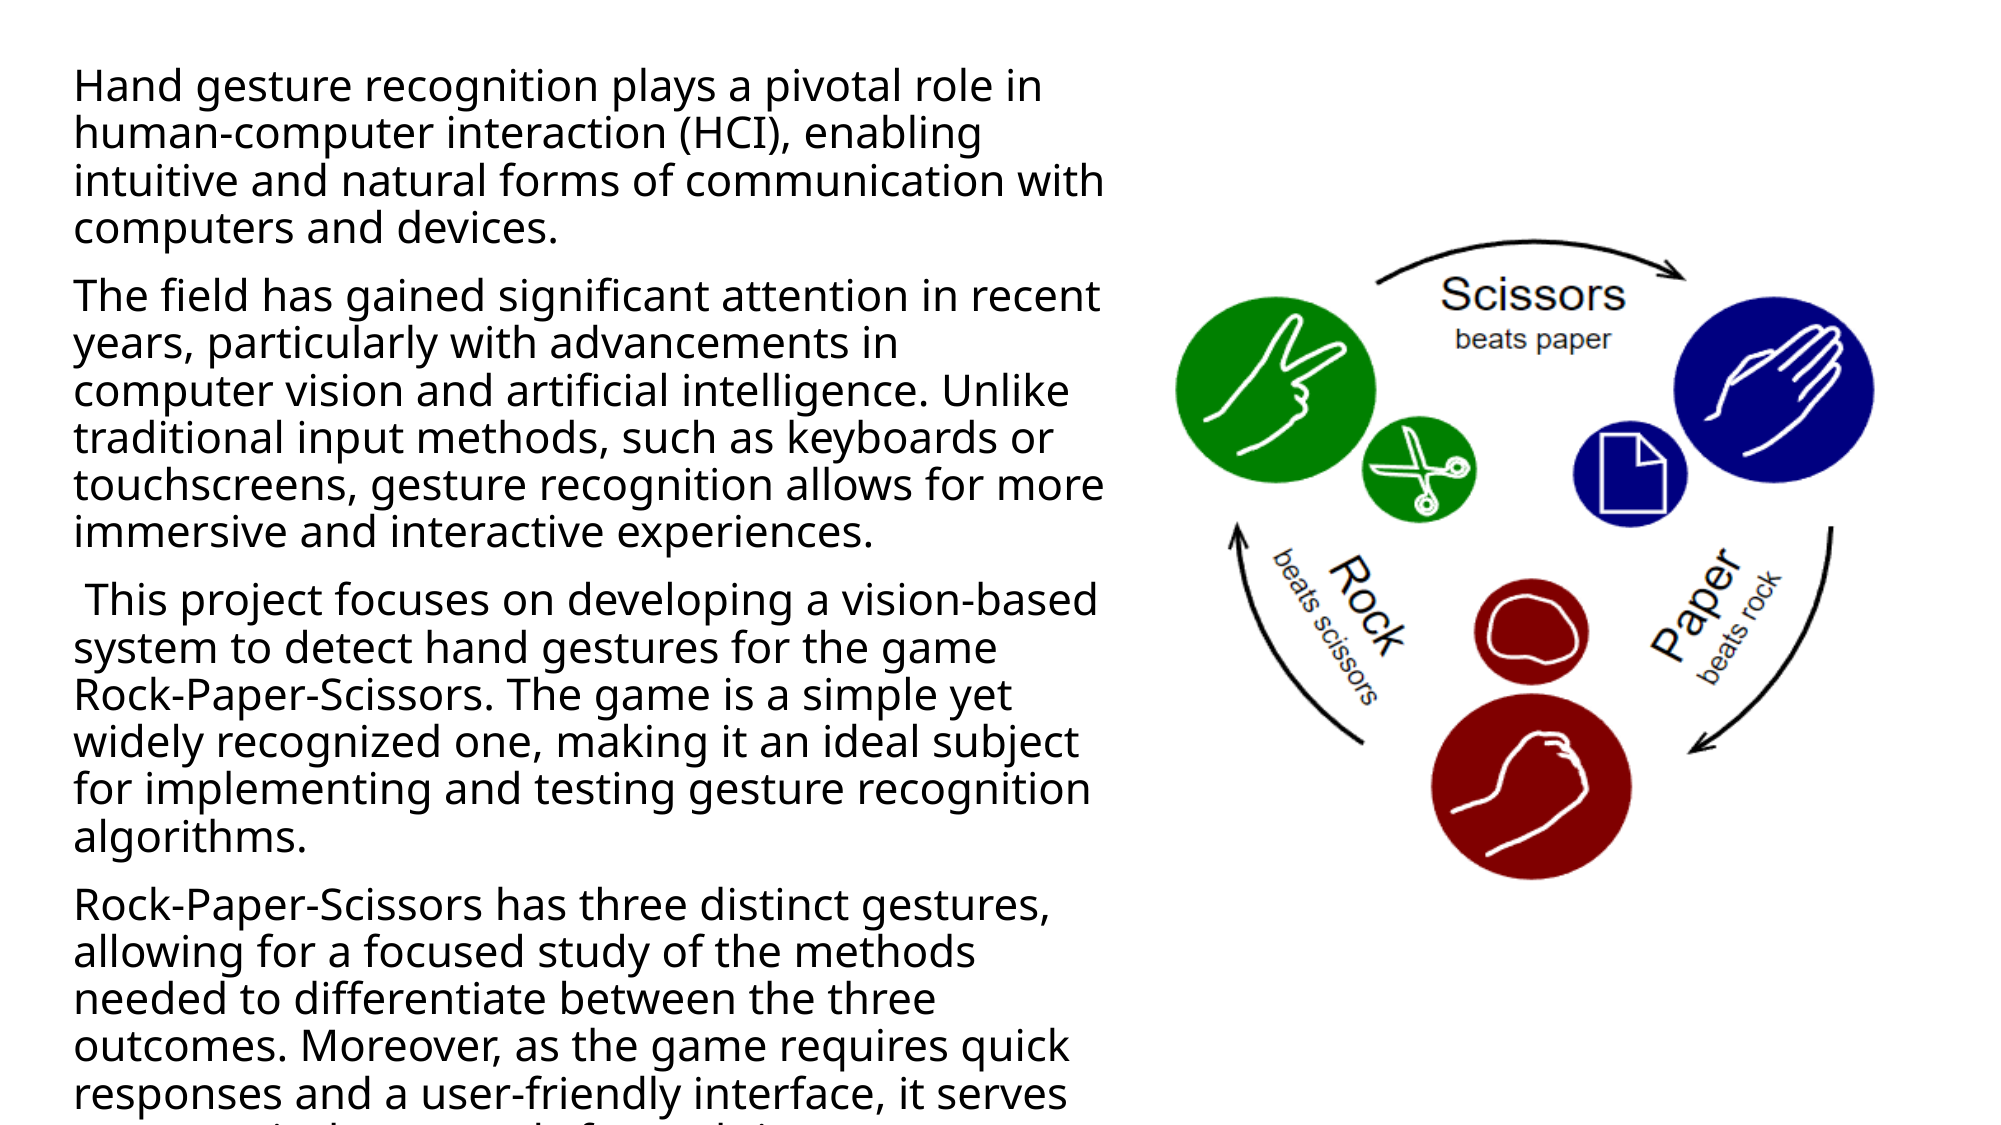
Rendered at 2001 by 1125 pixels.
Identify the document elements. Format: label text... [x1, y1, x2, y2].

list Hand gesture recognition plays a pivotal role in human-computer interaction (HCI), enabling intuitive and natural forms of communication with computers and devices. The field has gained significant attention in recent years, particularly with advancements in computer vision and artificial intelligence. Unlike traditional input methods, such as keyboards or touchscreens, gesture recognition allows for more immersive and interactive experiences. This project focuses on developing a vision-based system to detect hand gestures for the game Rock-Paper-Scissors. The game is a simple yet widely recognized one, making it an ideal subject for implementing and testing gesture recognition algorithms. Rock-Paper-Scissors has three distinct gestures, allowing for a focused study of the methods needed to differentiate between the three outcomes. Moreover, as the game requires quick responses and a user-friendly interface, it serves as a practical case study for real-time gesture recognition systems. [58, 56, 1126, 1036]
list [1146, 234, 1921, 891]
